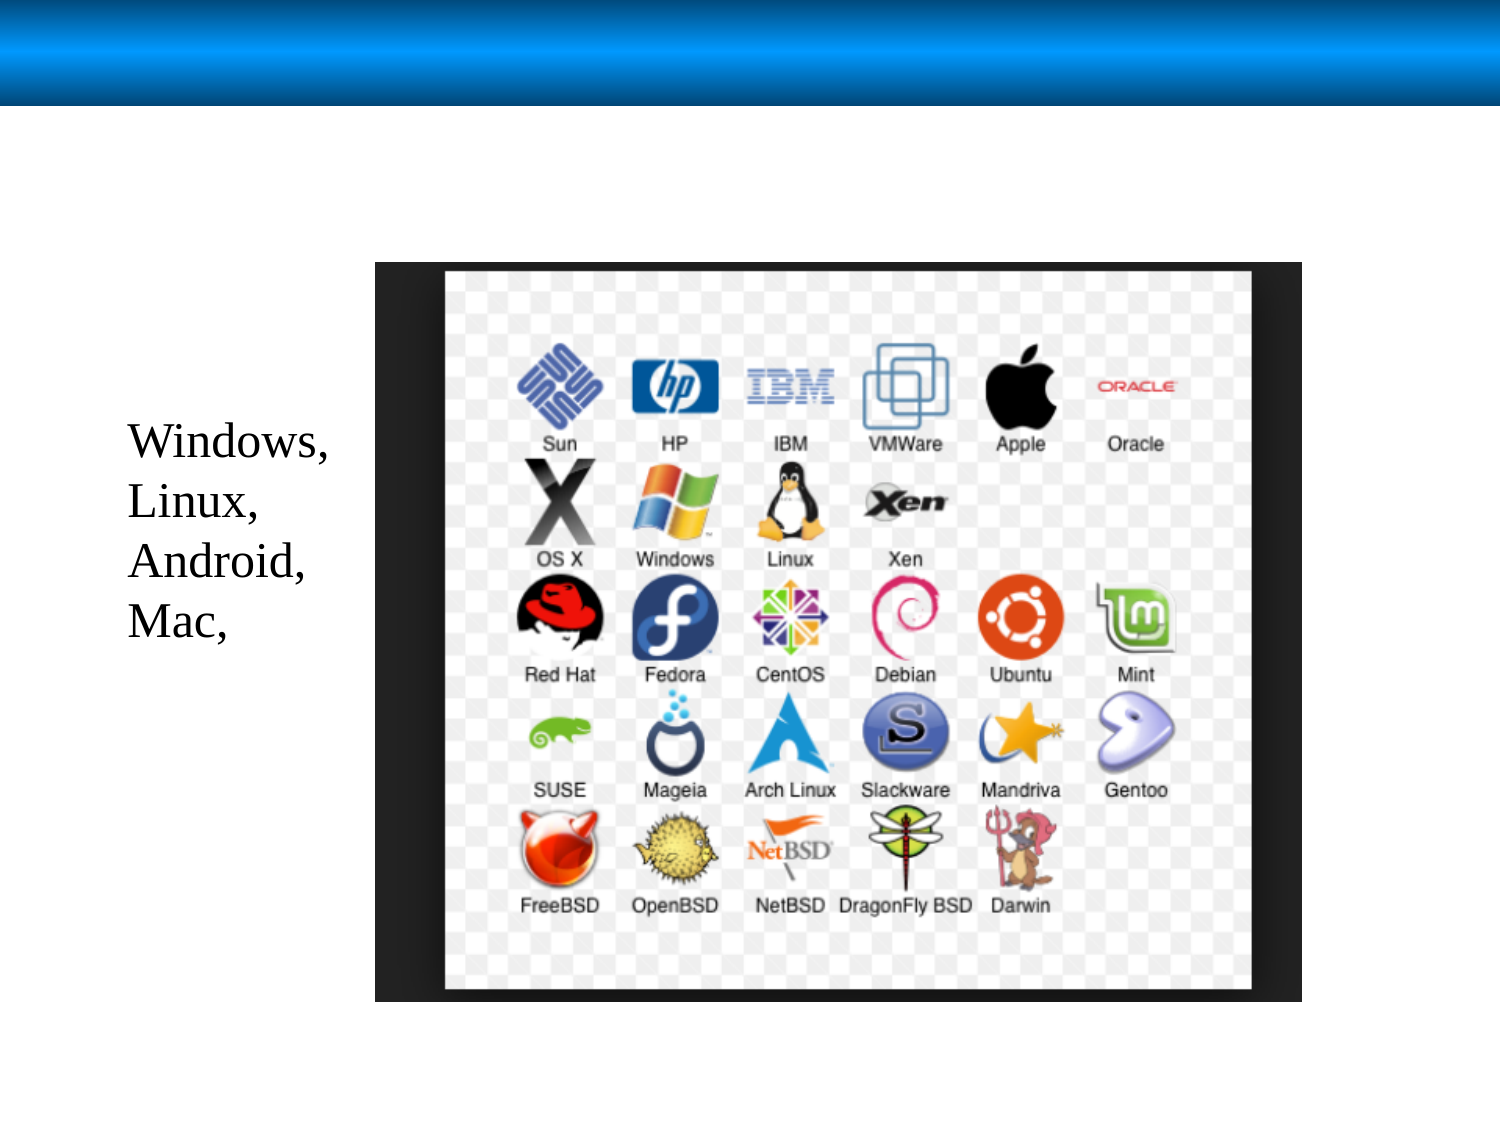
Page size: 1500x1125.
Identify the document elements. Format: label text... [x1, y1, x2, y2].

text_box Windows, Linux, Android, Mac, [112, 399, 369, 655]
picture [374, 262, 1302, 1002]
